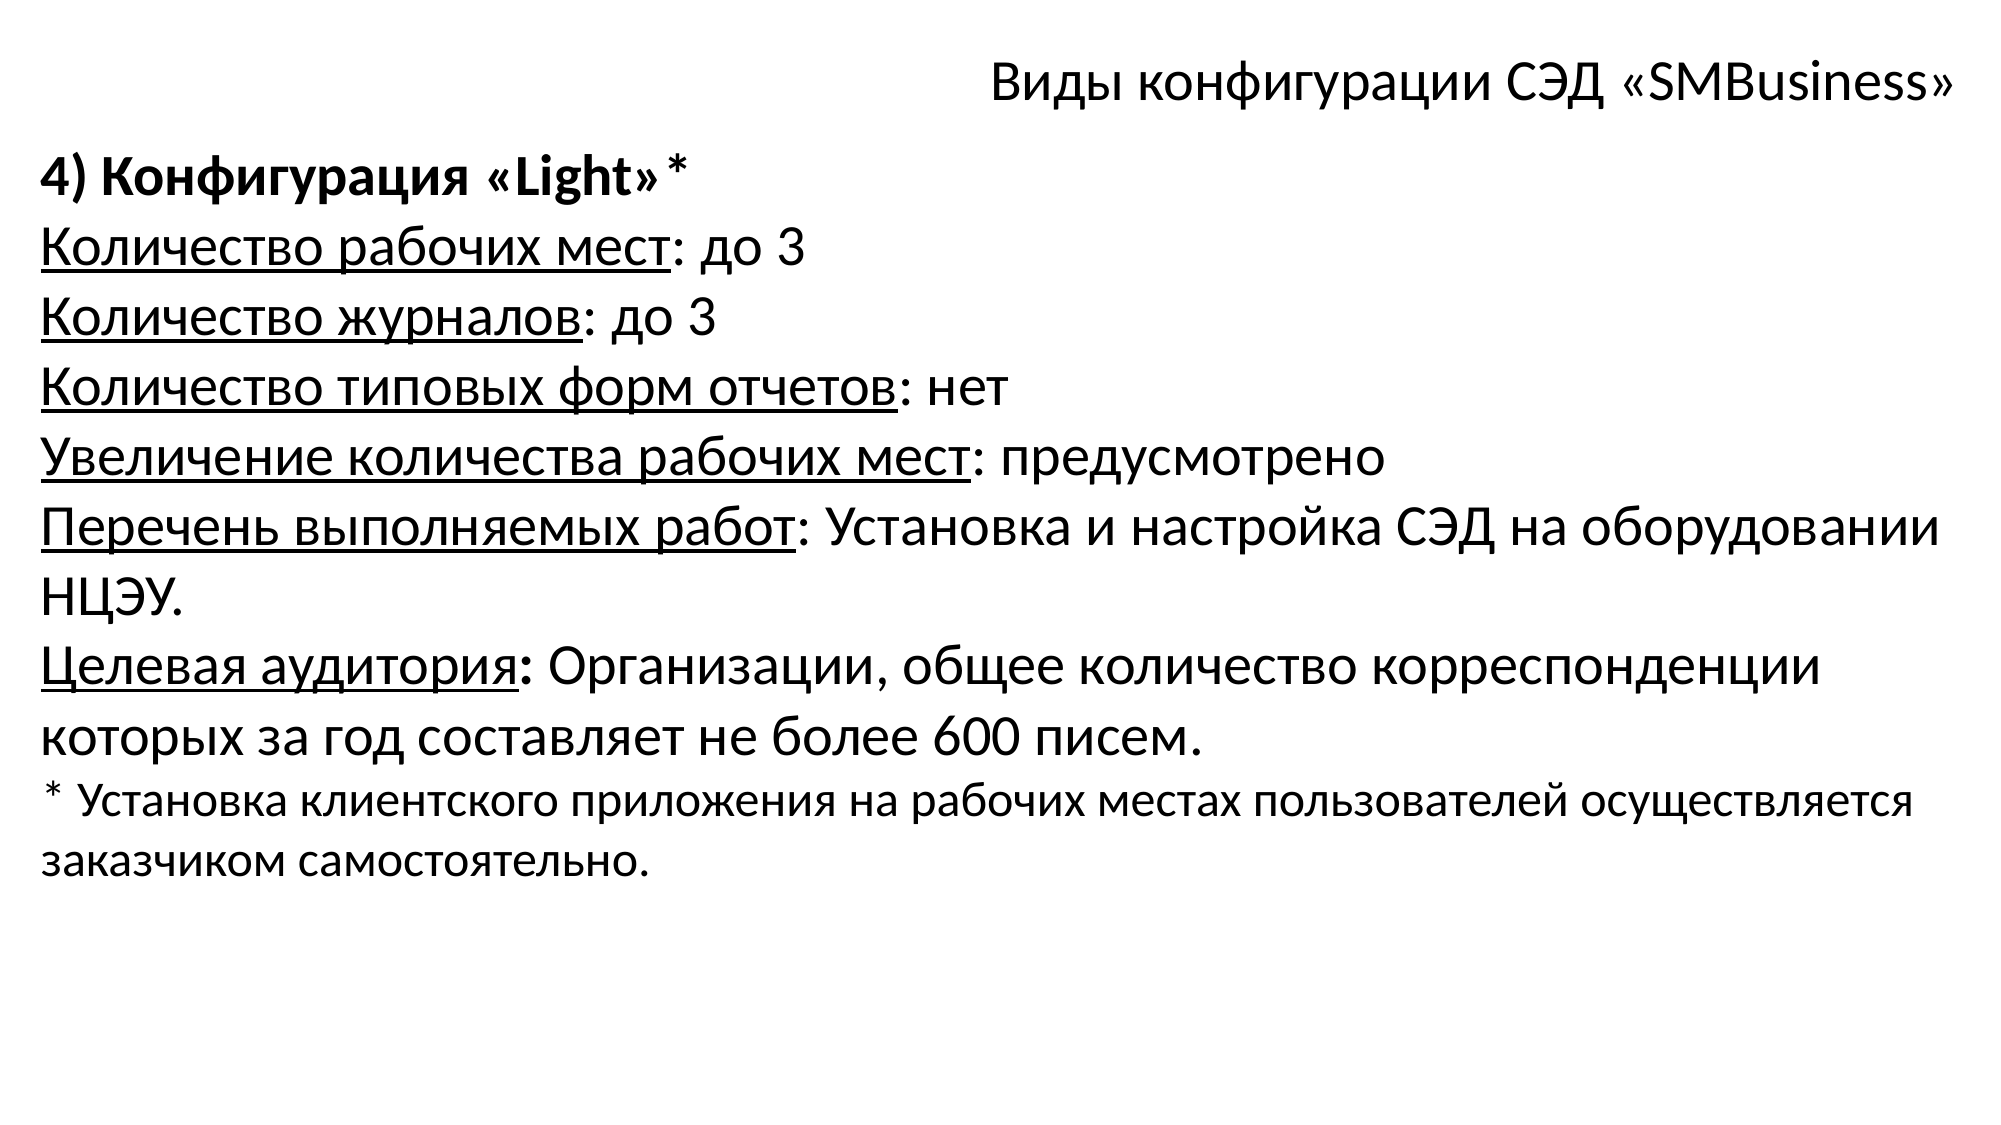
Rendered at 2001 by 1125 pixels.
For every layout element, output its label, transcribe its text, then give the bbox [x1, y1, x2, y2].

text_box Виды конфигурации СЭД «SMBusiness» 4) Конфигурация «Light»* Количество рабочих мест: до 3 Количество журналов: до 3 Количество типовых форм отчетов: нет Увеличение количества рабочих мест: предусмотрено Перечень выполняемых работ: Установка и настройка СЭД на оборудовании НЦЭУ. Целевая аудитория: Организации, общее количество корреспонденции которых за год составляет не более 600 писем. * Установка клиентского приложения на рабочих местах пользователей осуществляется заказчиком самостоятельно. [26, 34, 1973, 895]
